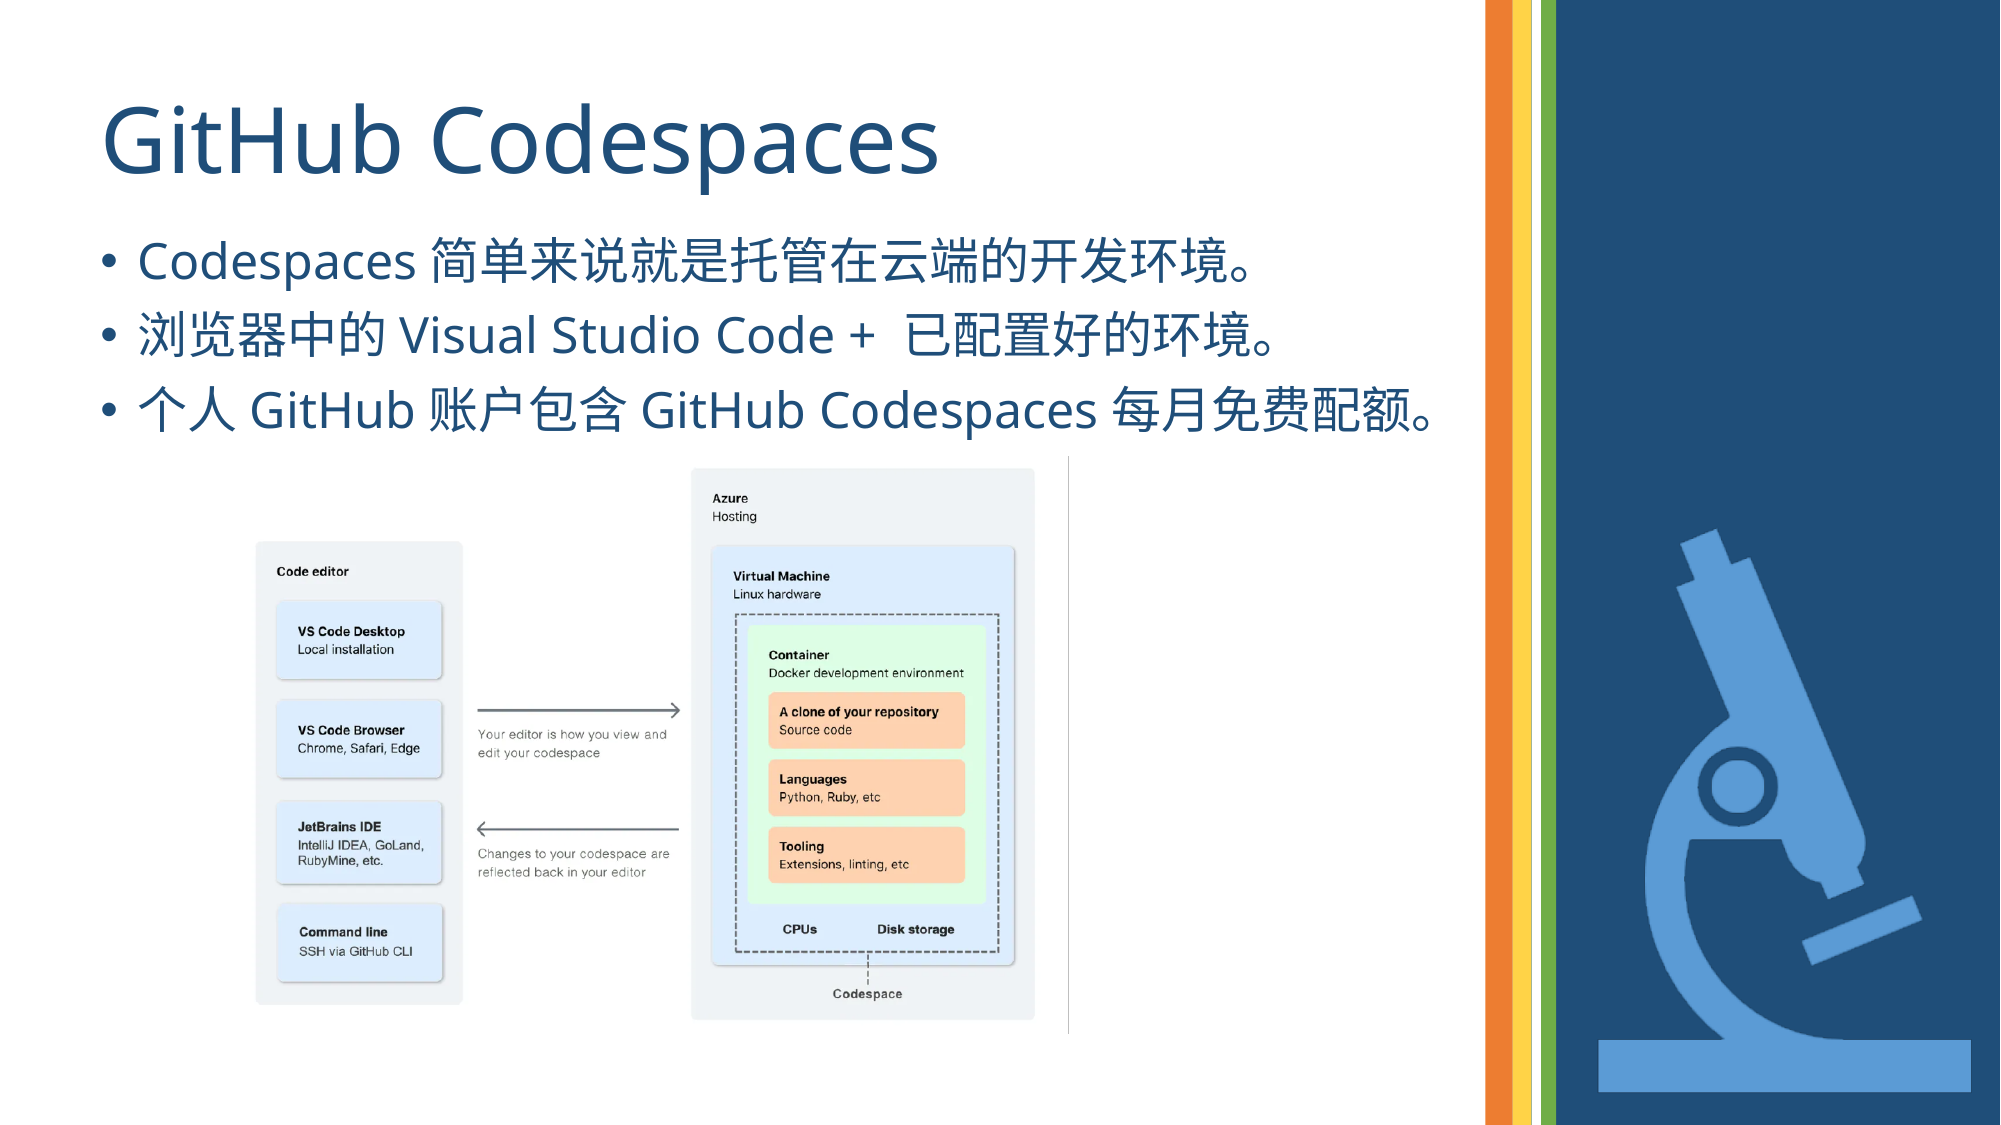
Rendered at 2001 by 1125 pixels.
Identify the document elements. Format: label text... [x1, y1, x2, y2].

title GitHub Codespaces [85, 59, 1460, 228]
picture [212, 456, 1069, 1034]
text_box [1465, 0, 2000, 1125]
list Codespaces简单来说就是托管在云端的开发环境。 浏览器中的Visual Studio Code + 已配置好的环境。 个人GitHub账户包含GitHub Codespaces每月免费配额。 [85, 228, 1460, 943]
